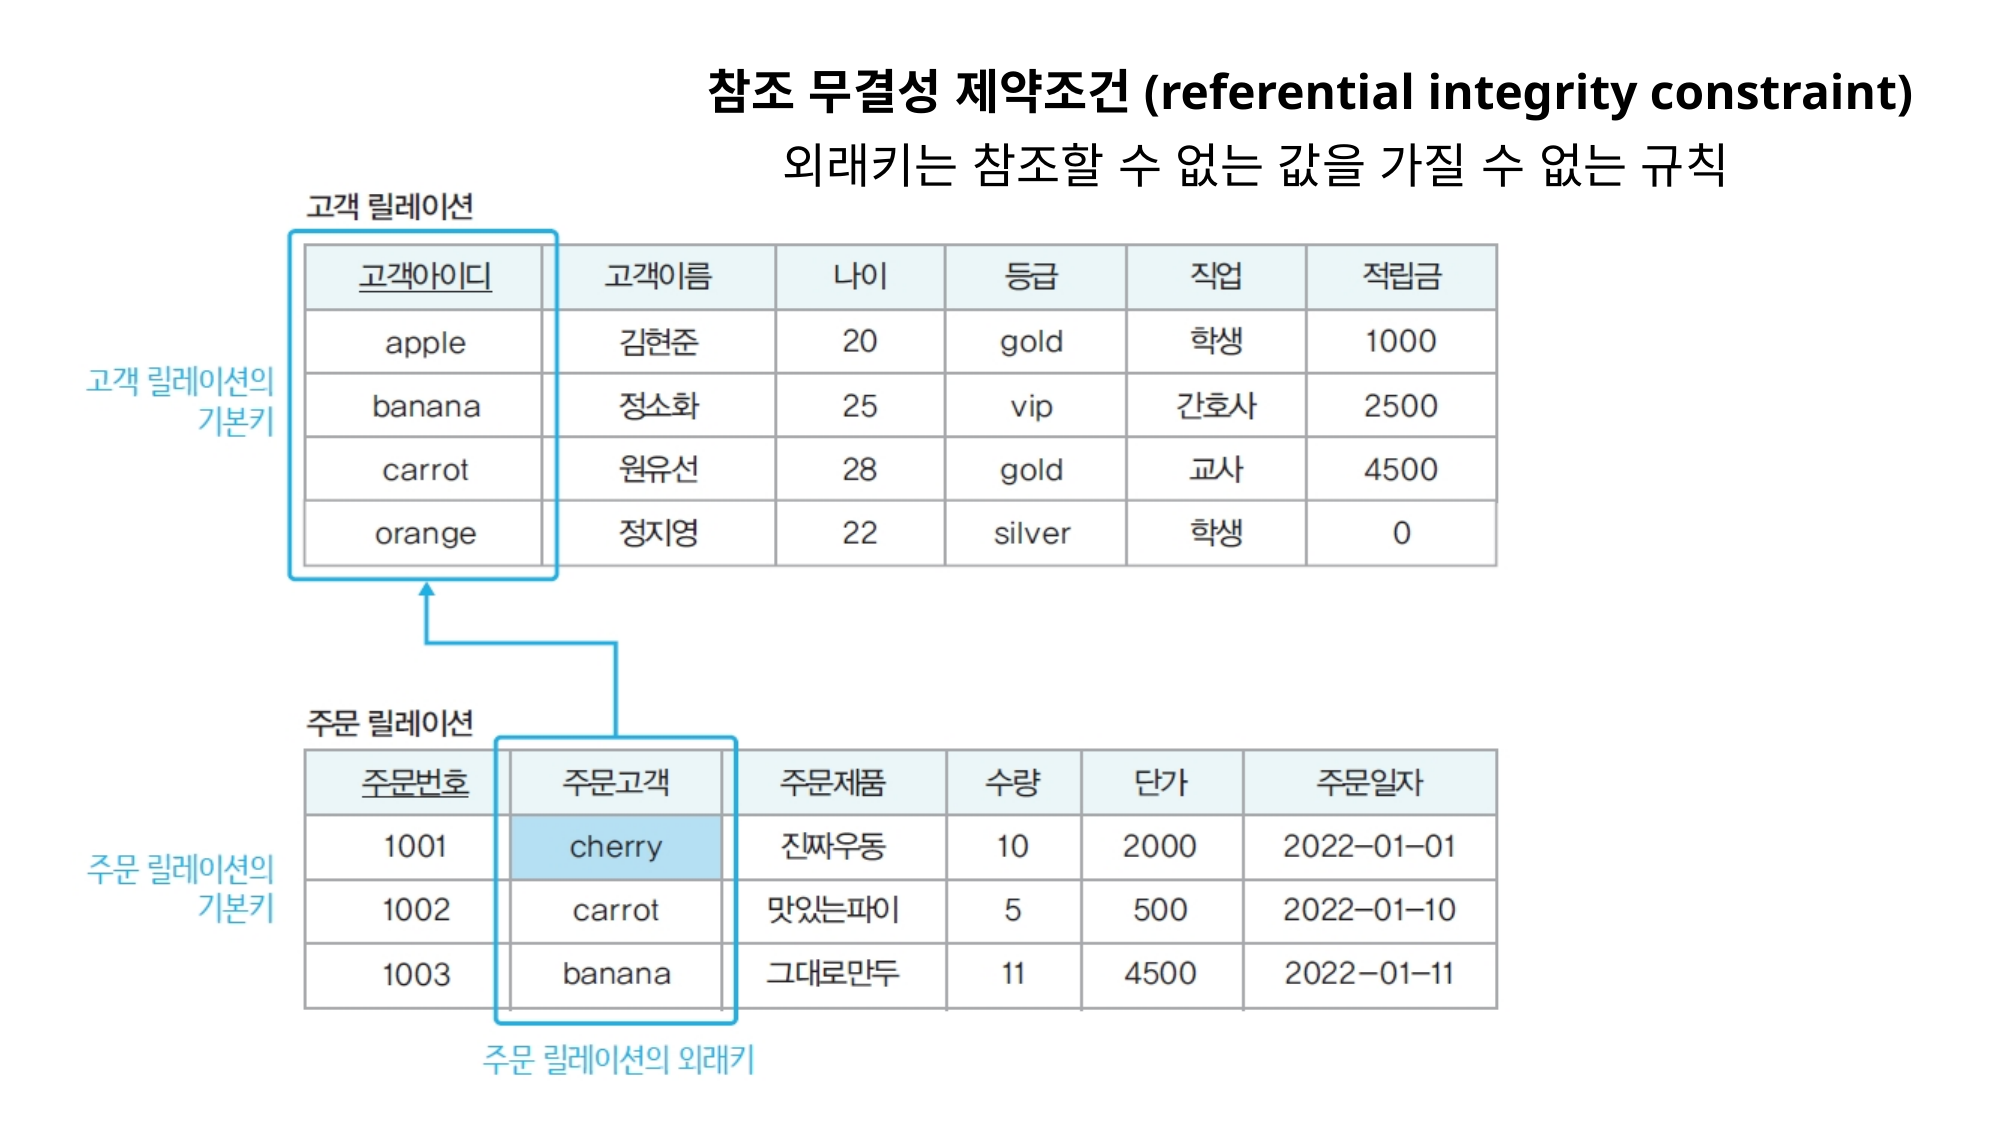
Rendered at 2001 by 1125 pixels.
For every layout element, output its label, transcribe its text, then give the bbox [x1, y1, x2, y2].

text_box 참조 무결성 제약조건(referential integrity constraint) 외래키는 참조할 수 없는 값을 가질 수 없는 규칙 [692, 53, 2000, 201]
picture [70, 180, 1512, 1102]
